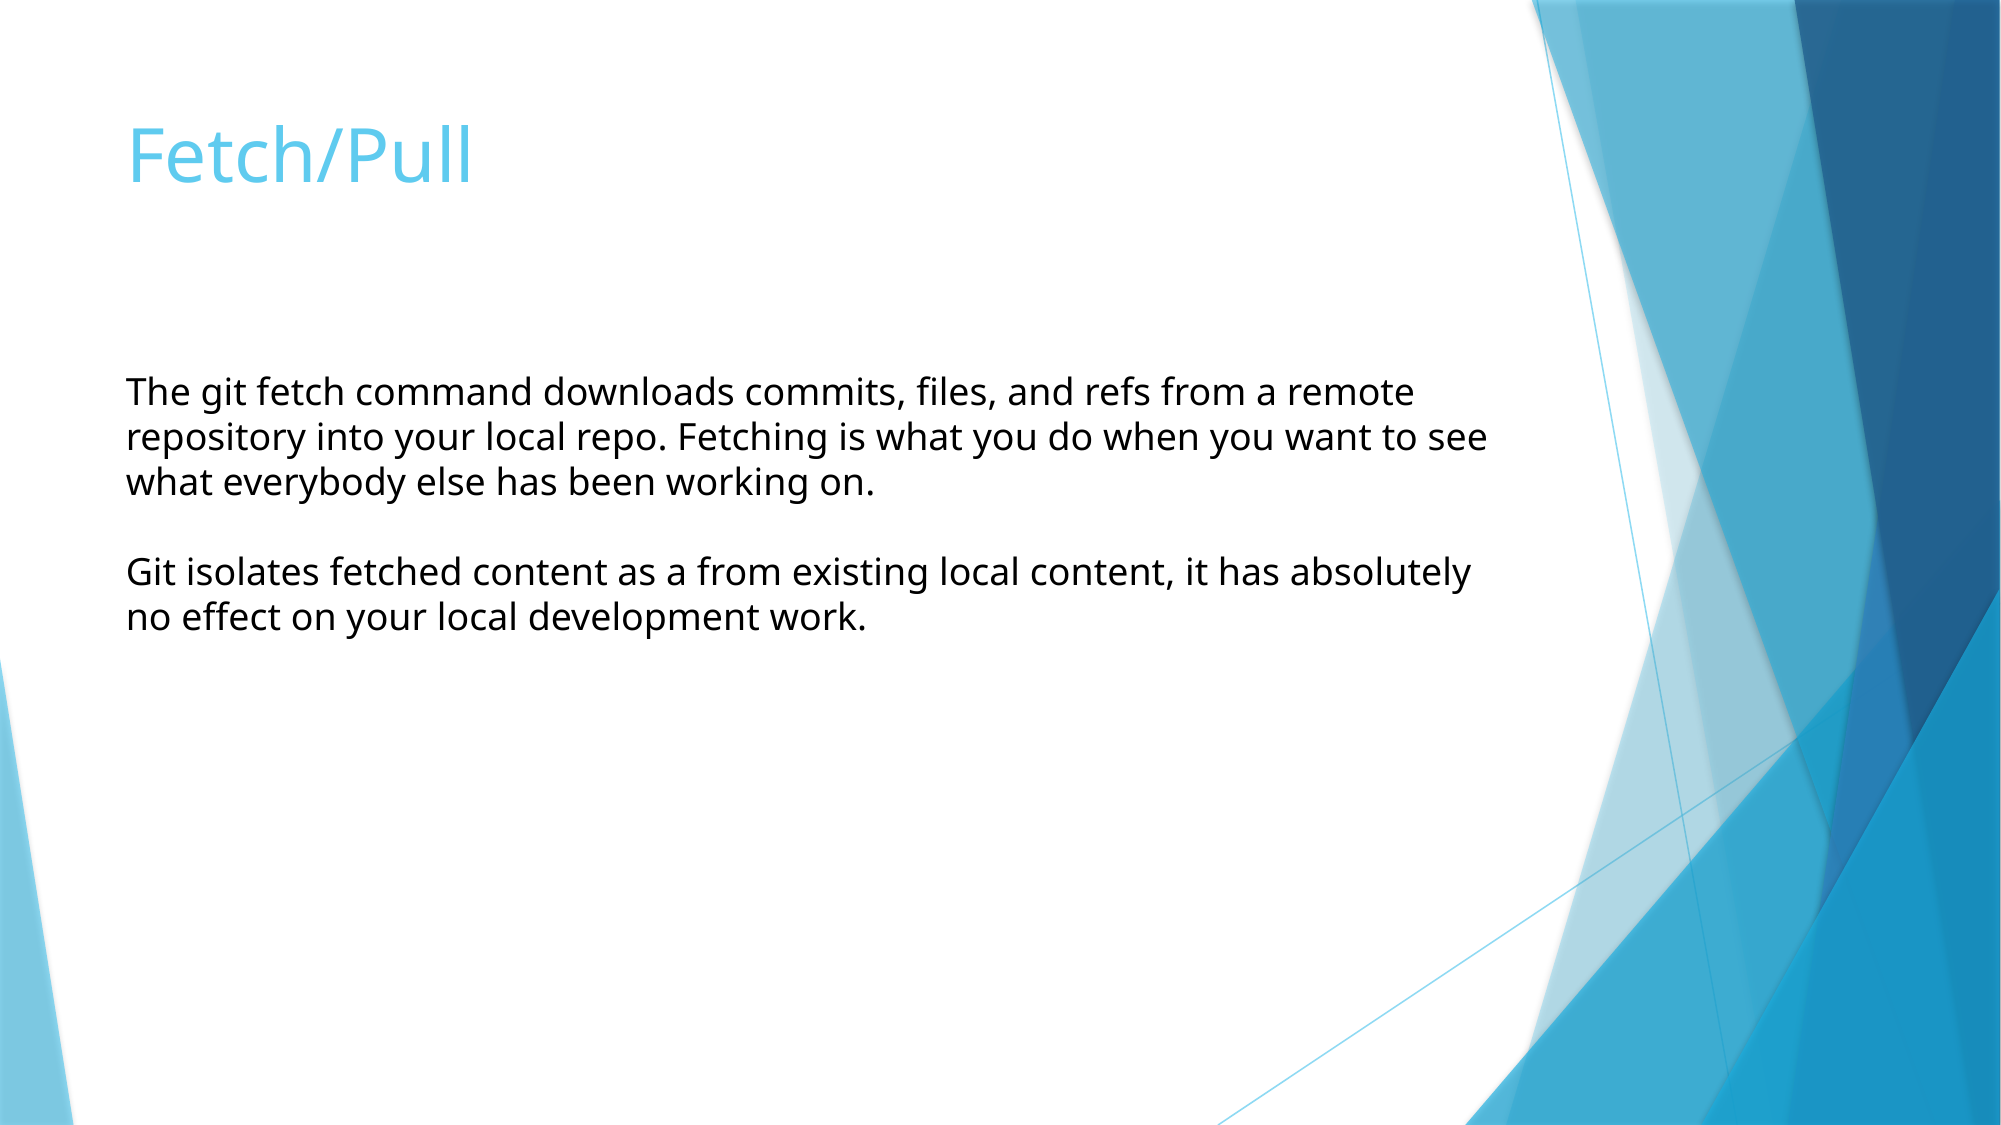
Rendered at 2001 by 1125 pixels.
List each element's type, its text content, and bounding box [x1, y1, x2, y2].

text_box The git fetch command downloads commits, files, and refs from a remote repository into your local repo. Fetching is what you do when you want to see what everybody else has been working on. Git isolates fetched content as a from existing local content, it has absolutely no effect on your local development work. [111, 360, 1522, 645]
title Fetch/Pull [111, 99, 1522, 317]
